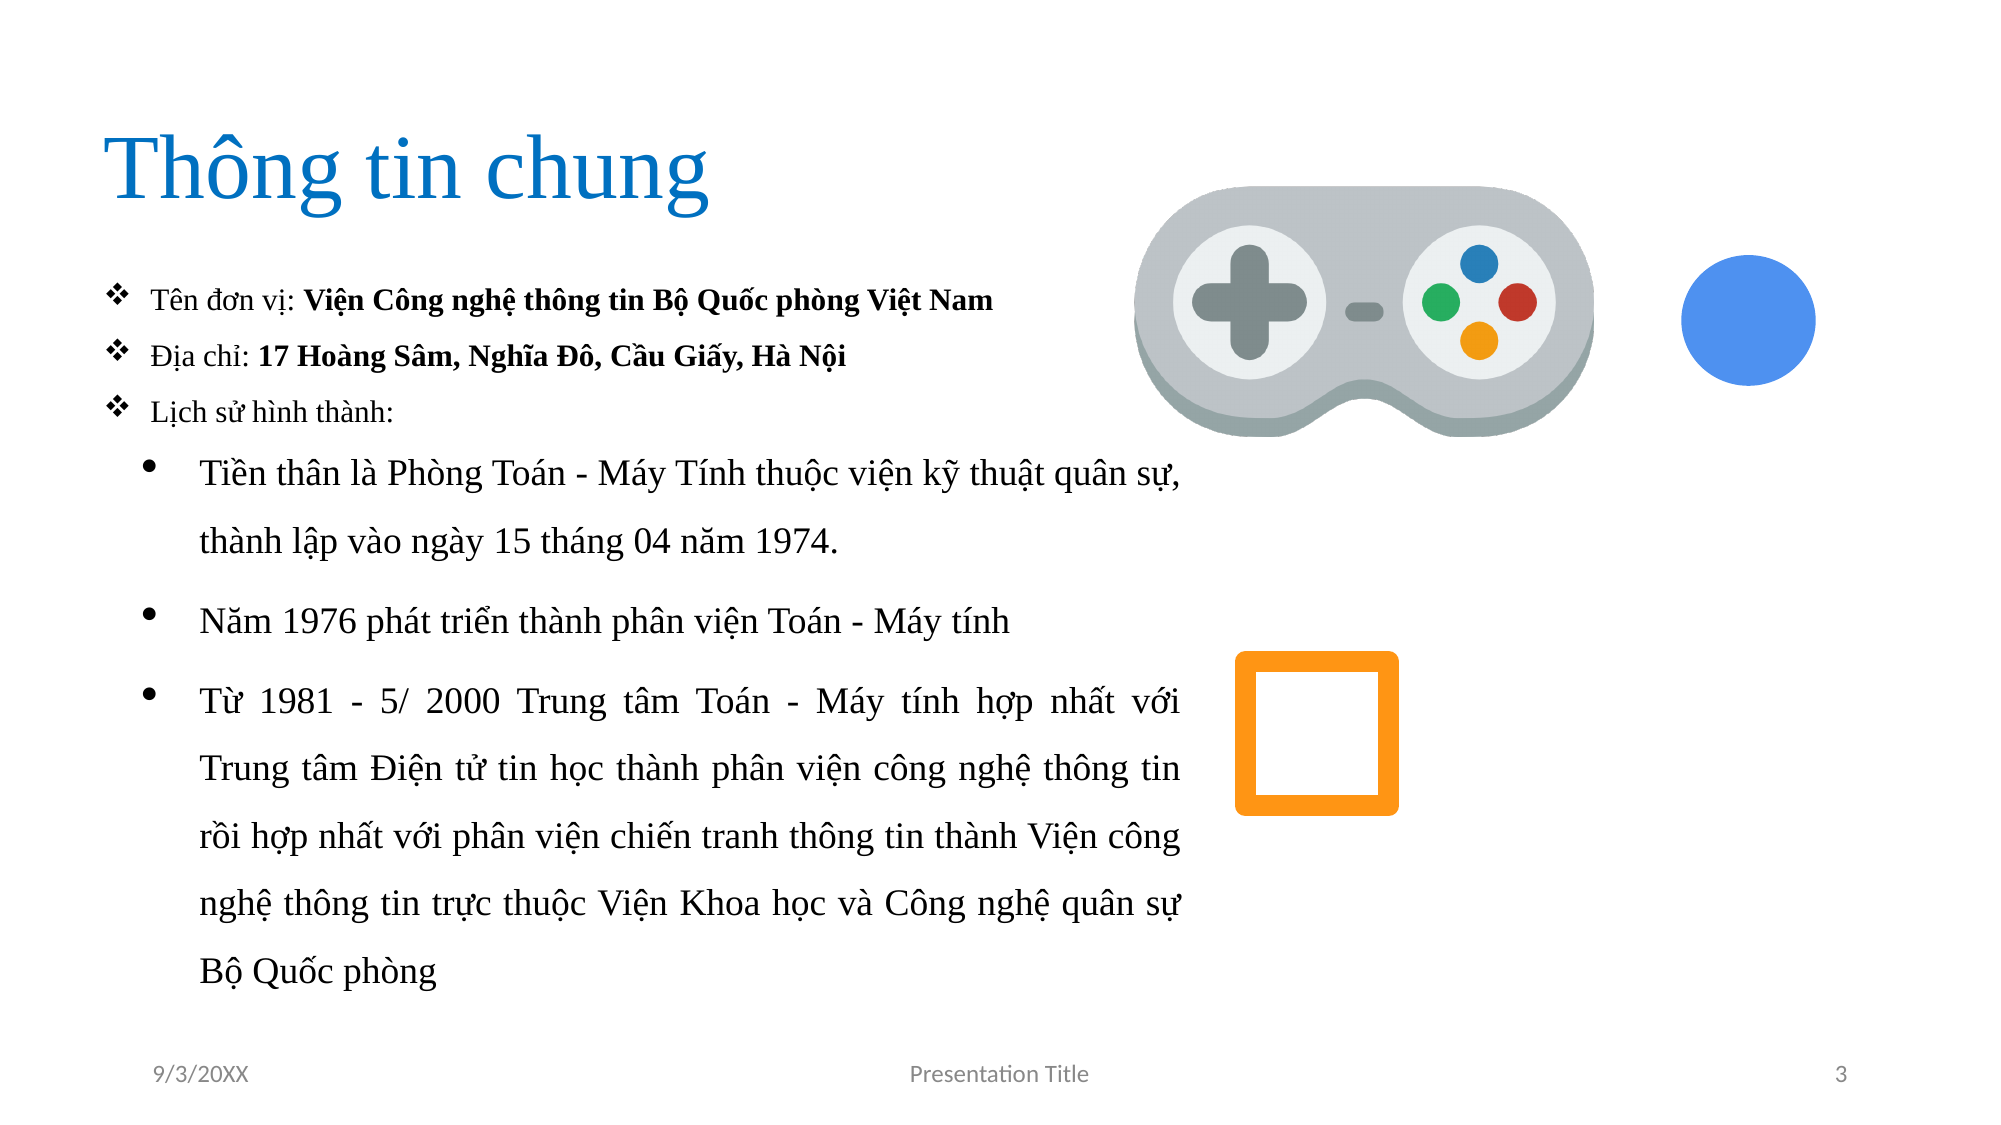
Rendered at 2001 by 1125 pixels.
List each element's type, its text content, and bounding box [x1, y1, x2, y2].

title Thông tin chung [88, 59, 1041, 253]
picture [1115, 155, 1613, 469]
list Tên đơn vị: Viện Công nghệ thông tin Bộ Quốc phòng Việt Nam Địa chỉ: 17 Hoàng Sâm, Nghĩa Đô, Cầu Giấy, Hà Nội Lịch sử hình thành: [88, 253, 1041, 471]
text_box Tiền thân là Phòng Toán - Máy Tính thuộc viện kỹ thuật quân sự, thành lập vào ngày 15 tháng 04 năm 1974. Năm 1976 phát triển thành phân viện Toán - Máy tính Từ 1981 - 5/ 2000 Trung tâm Toán - Máy tính hợp nhất với Trung tâm Điện tử tin học thành phân viện công nghệ thông tin rồi hợp nhất với phân viện chiến tranh thông tin thành Viện công nghệ thông tin trực thuộc Viện Khoa học và Công nghệ quân sự Bộ Quốc phòng [128, 418, 1197, 1034]
footer Presentation Title [662, 1042, 1338, 1103]
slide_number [137, 1042, 588, 1103]
slide_number 3 [1412, 1042, 1863, 1103]
